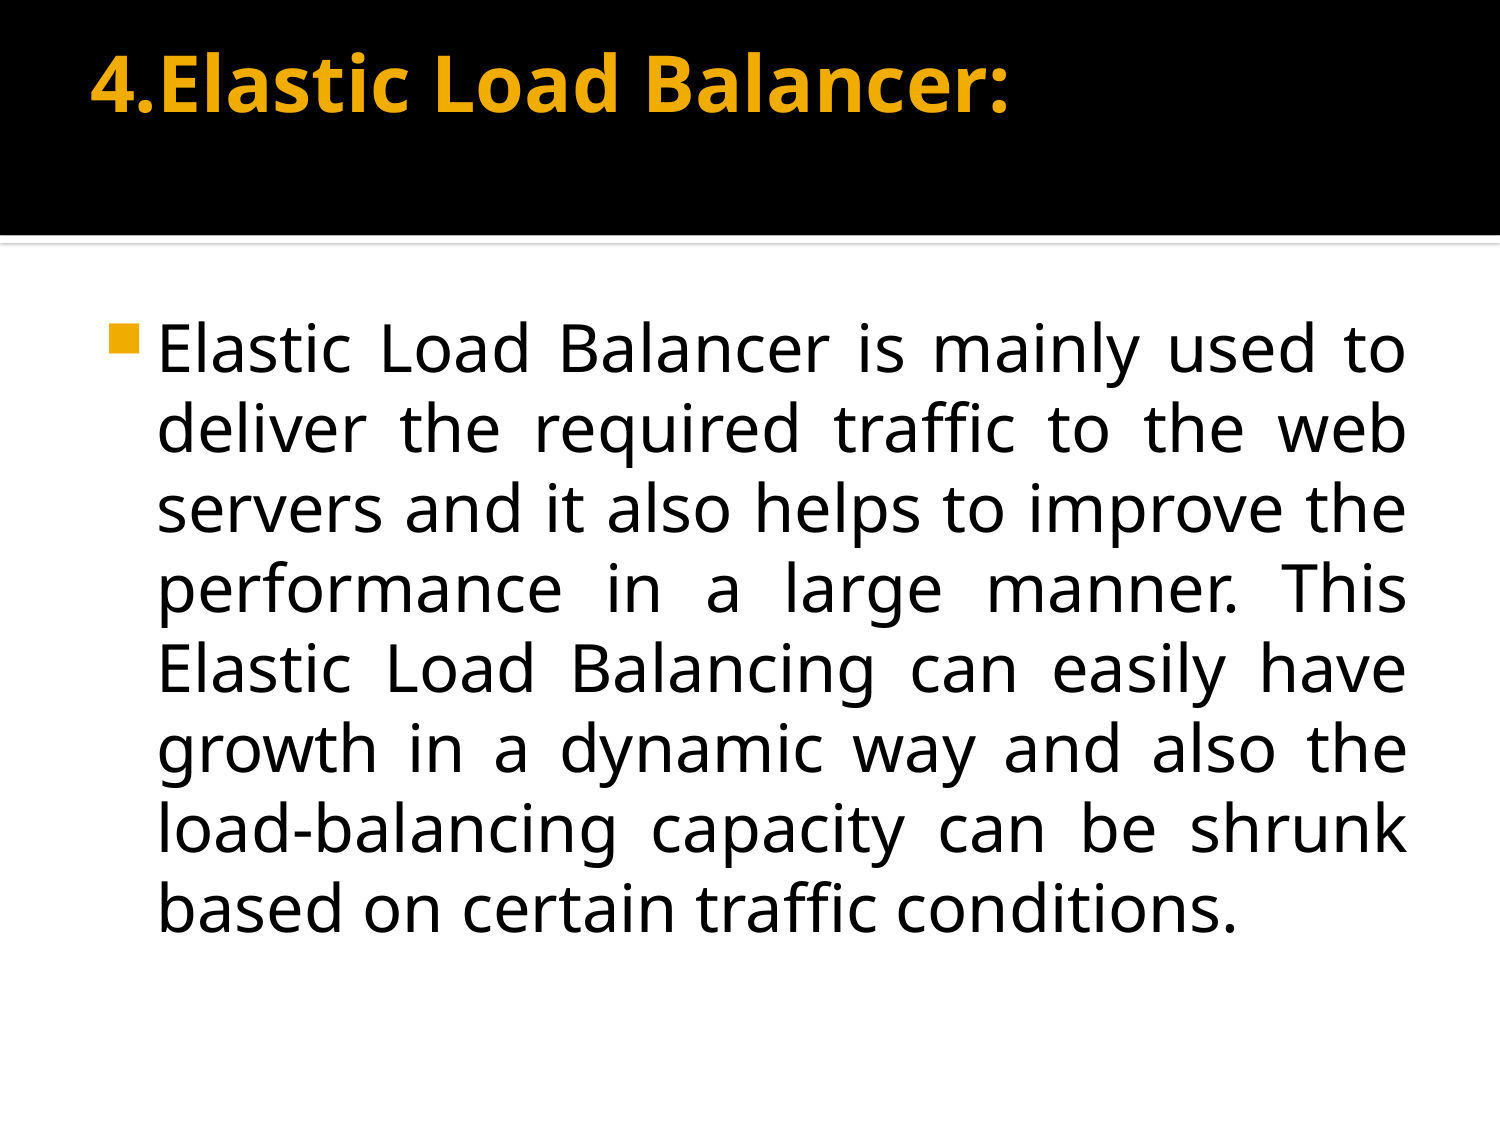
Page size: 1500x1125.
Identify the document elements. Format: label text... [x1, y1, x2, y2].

title 4.Elastic Load Balancer: [75, 25, 1425, 231]
list Elastic Load Balancer is mainly used to deliver the required traffic to the web servers and it also helps to improve the performance in a large manner. This Elastic Load Balancing can easily have growth in a dynamic way and also the load-balancing capacity can be shrunk based on certain traffic conditions. [75, 291, 1425, 1050]
